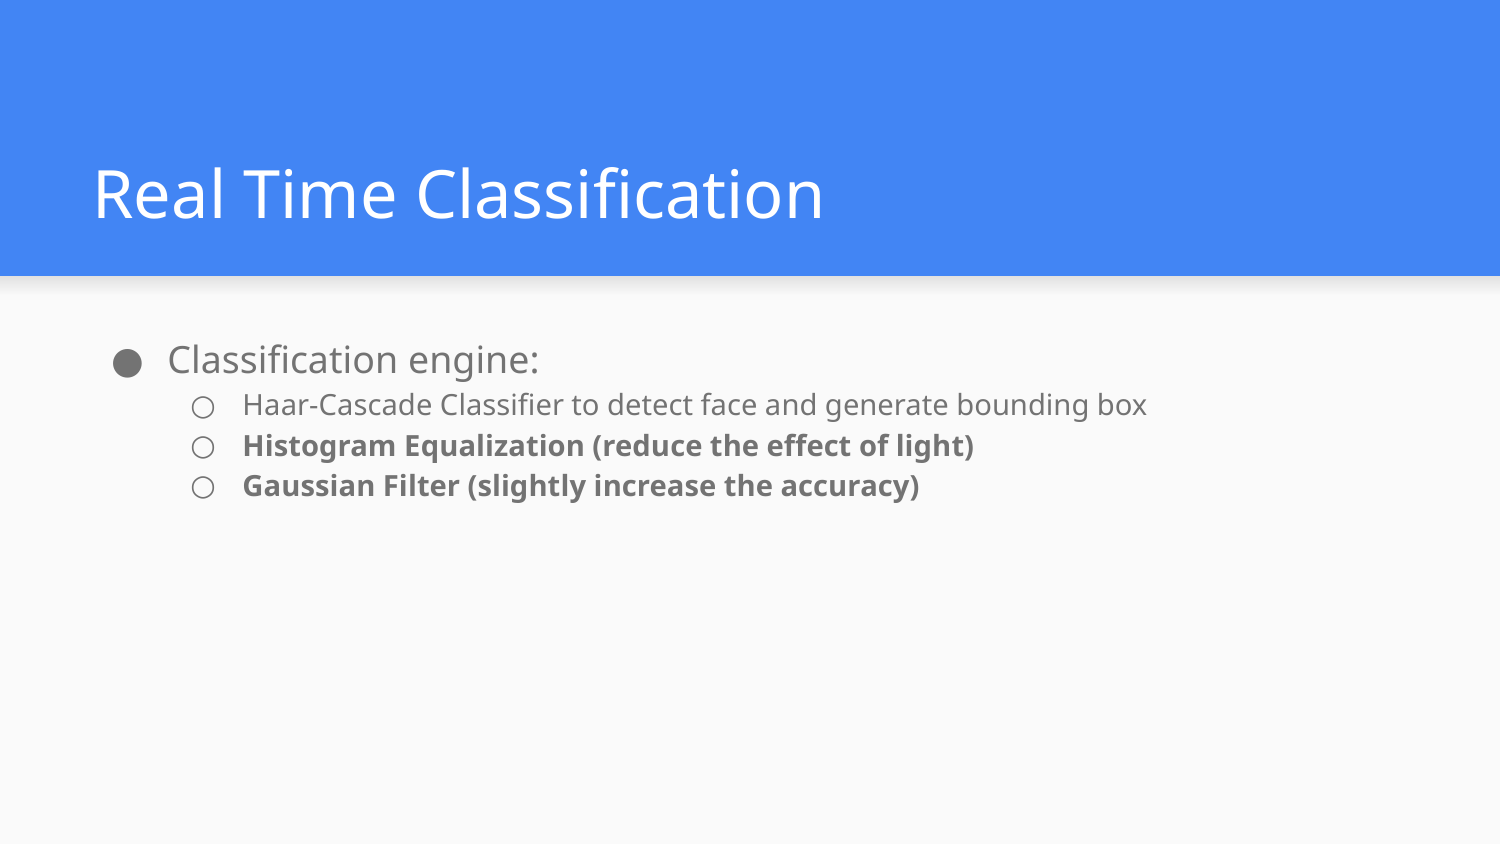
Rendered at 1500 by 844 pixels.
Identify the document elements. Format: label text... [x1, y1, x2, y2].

title Real Time Classification [77, 121, 1427, 248]
list Classification engine: Haar-Cascade Classifier to detect face and generate bounding box Histogram Equalization (reduce the effect of light) Gaussian Filter (slightly increase the accuracy) [77, 314, 1427, 760]
